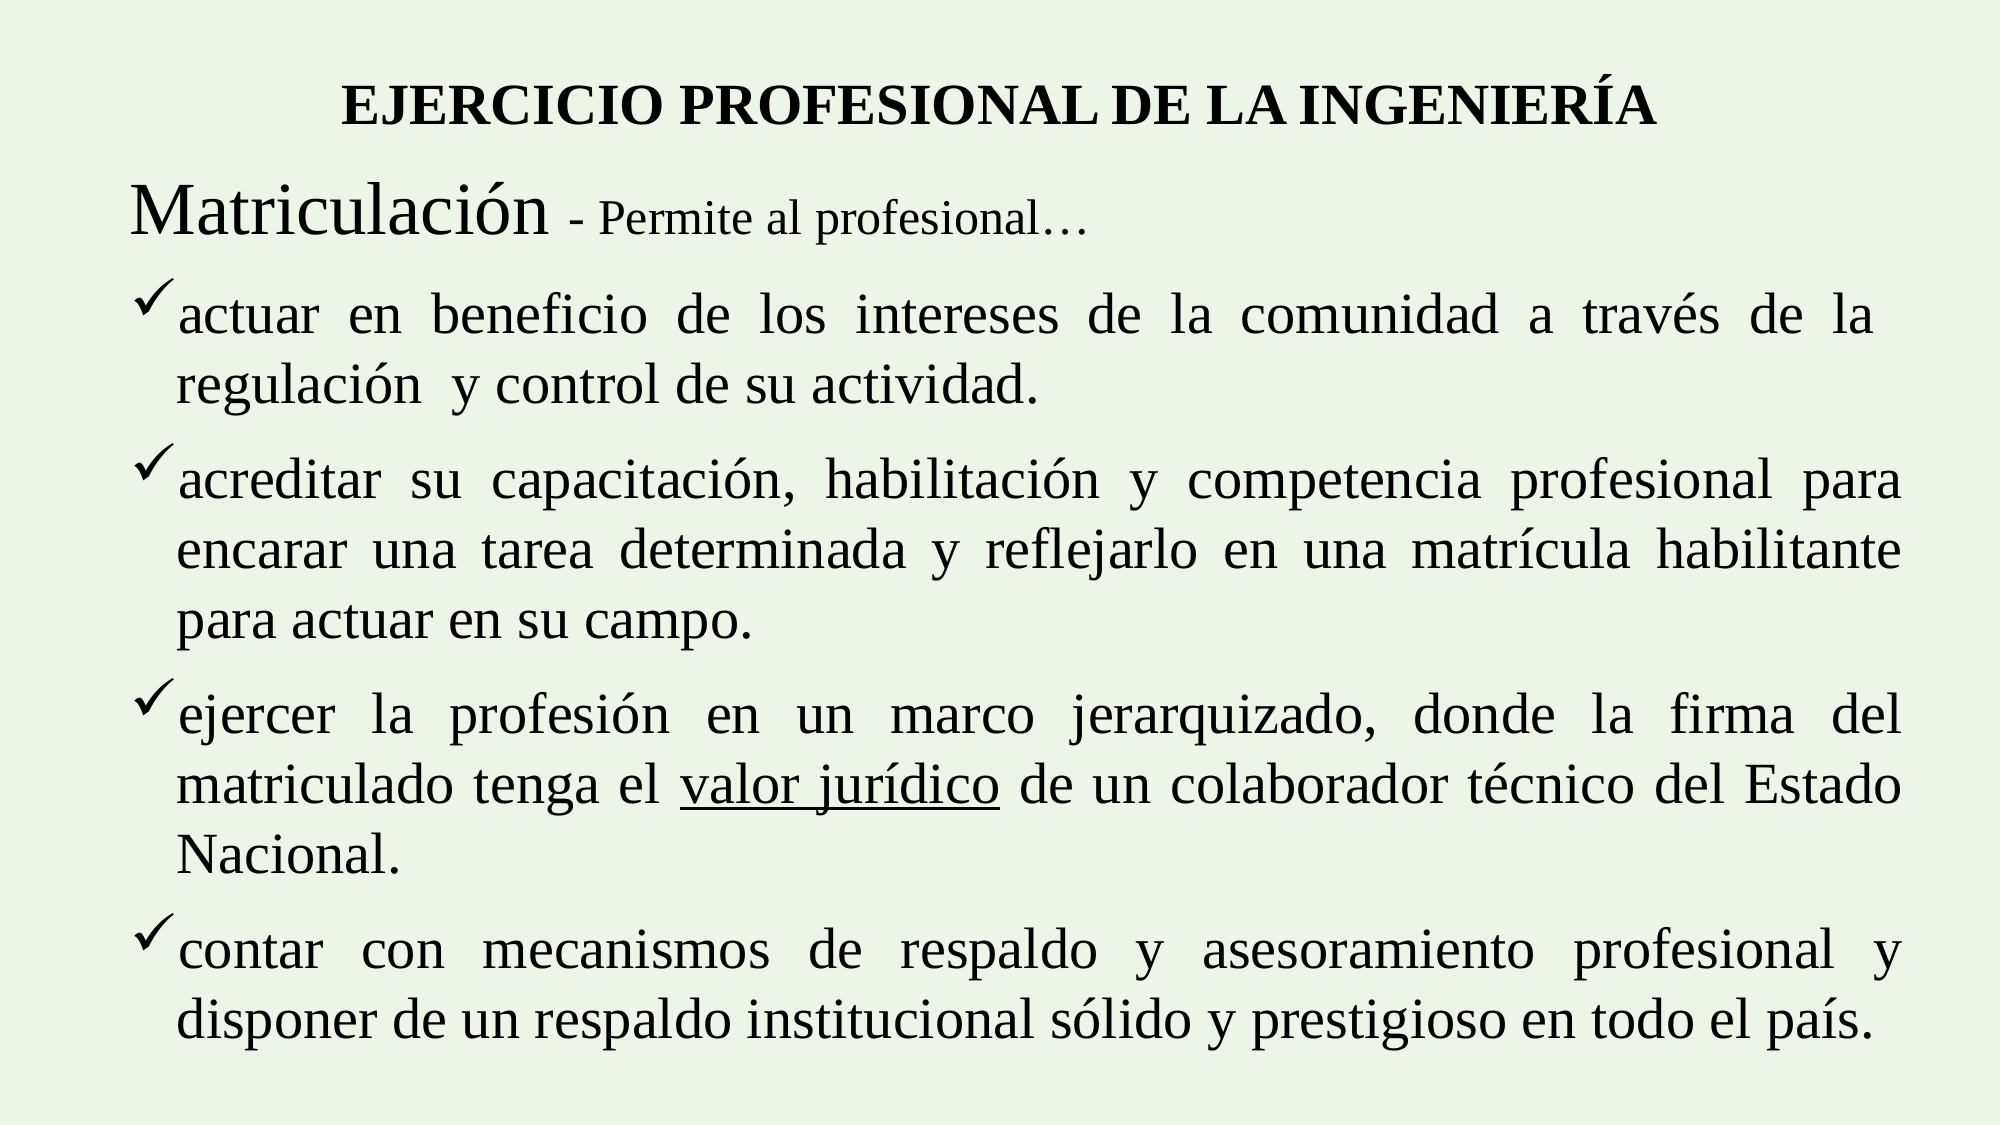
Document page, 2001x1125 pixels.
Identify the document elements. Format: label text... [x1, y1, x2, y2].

text_box EJERCICIO PROFESIONAL DE LA INGENIERÍA [115, 58, 1885, 144]
text_box Matriculación - Permite al profesional… actuar en beneficio de los intereses de la comunidad a través de la regulación y control de su actividad. acreditar su capacitación, habilitación y competencia profesional para encarar una tarea determinada y reflejarlo en una matrícula habilitante para actuar en su campo. ejercer la profesión en un marco jerarquizado, donde la firma del matriculado tenga el valor jurídico de un colaborador técnico del Estado Nacional. contar con mecanismos de respaldo y asesoramiento profesional y disponer de un respaldo institucional sólido y prestigioso en todo el país. [115, 152, 1919, 1058]
